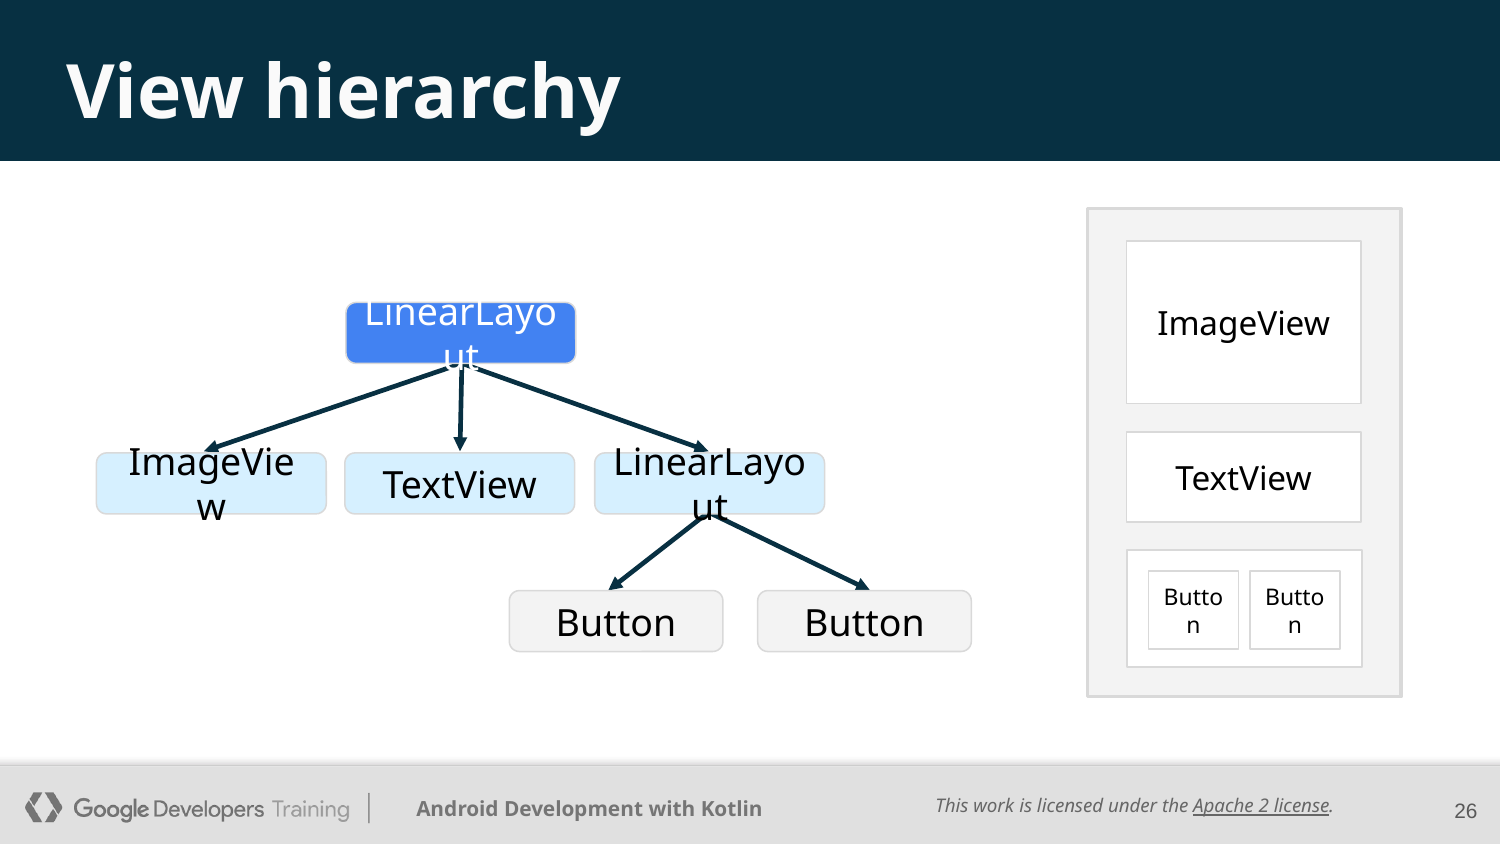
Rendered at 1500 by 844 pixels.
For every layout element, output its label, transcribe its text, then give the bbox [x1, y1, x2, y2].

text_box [466, 363, 709, 452]
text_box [708, 511, 871, 591]
text_box Button [1249, 570, 1340, 650]
text_box Button [509, 590, 723, 652]
text_box [1087, 208, 1401, 697]
picture [0, 161, 1500, 844]
slide_number ‹#› [1402, 777, 1493, 842]
text_box ImageView [1126, 240, 1361, 404]
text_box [203, 363, 458, 452]
title View hierarchy [51, 28, 1449, 122]
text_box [607, 511, 707, 591]
text_box Button [757, 590, 972, 652]
text_box LinearLayout [345, 302, 576, 361]
text_box Button [1148, 570, 1239, 650]
text_box ImageView [96, 452, 327, 514]
text_box TextView [1126, 431, 1361, 522]
text_box LinearLayout [594, 452, 825, 514]
text_box TextView [344, 460, 575, 514]
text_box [459, 363, 463, 452]
text_box [1127, 550, 1362, 667]
